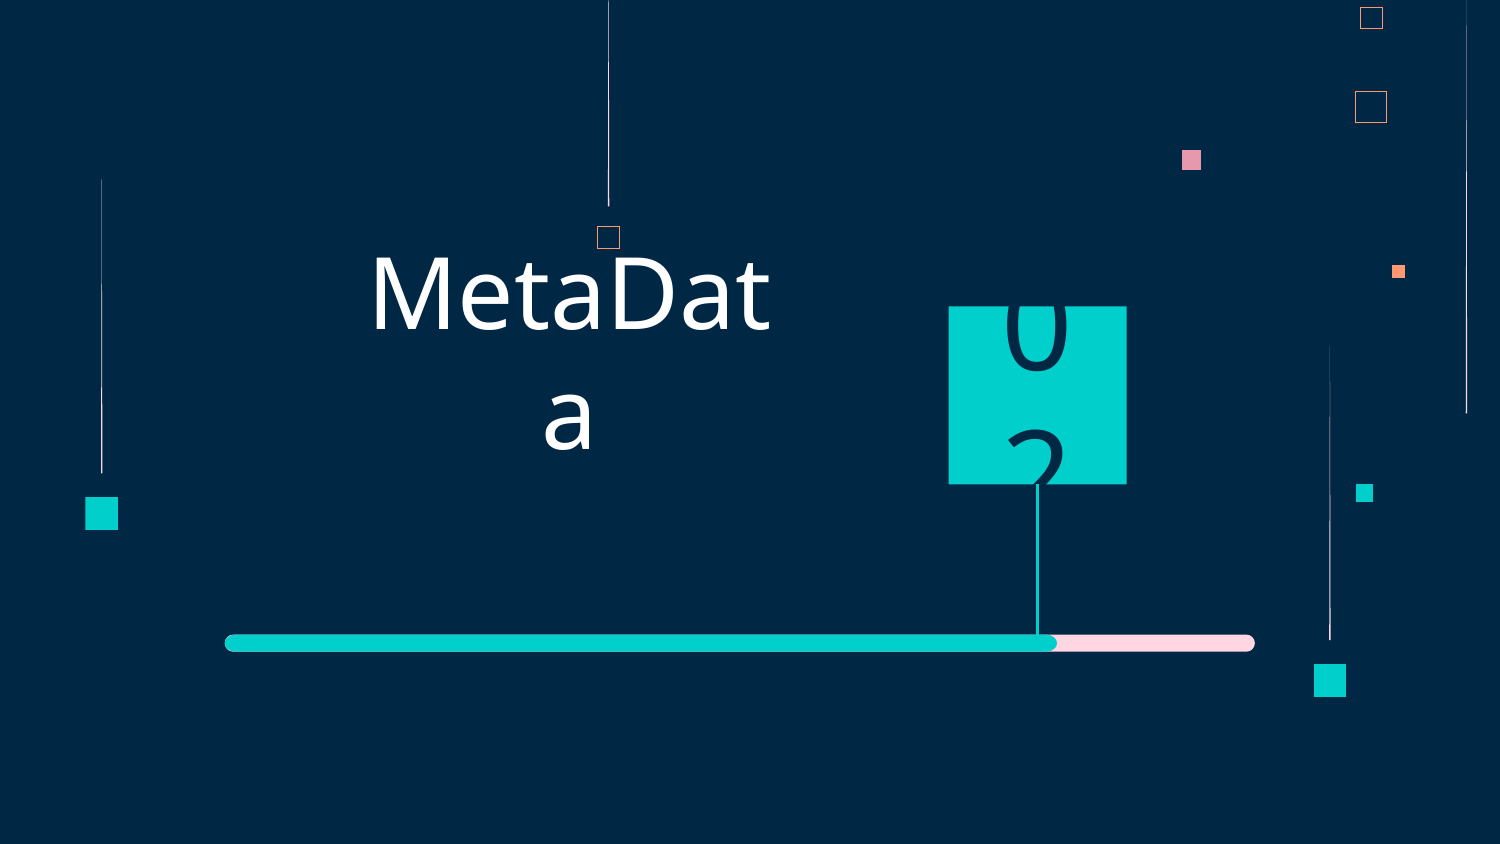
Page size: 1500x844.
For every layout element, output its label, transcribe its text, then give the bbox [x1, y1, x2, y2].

title MetaData [330, 347, 809, 485]
text_box [224, 634, 1058, 652]
title 02 [957, 348, 1119, 443]
text_box [948, 306, 1127, 485]
text_box [1049, 634, 1255, 652]
